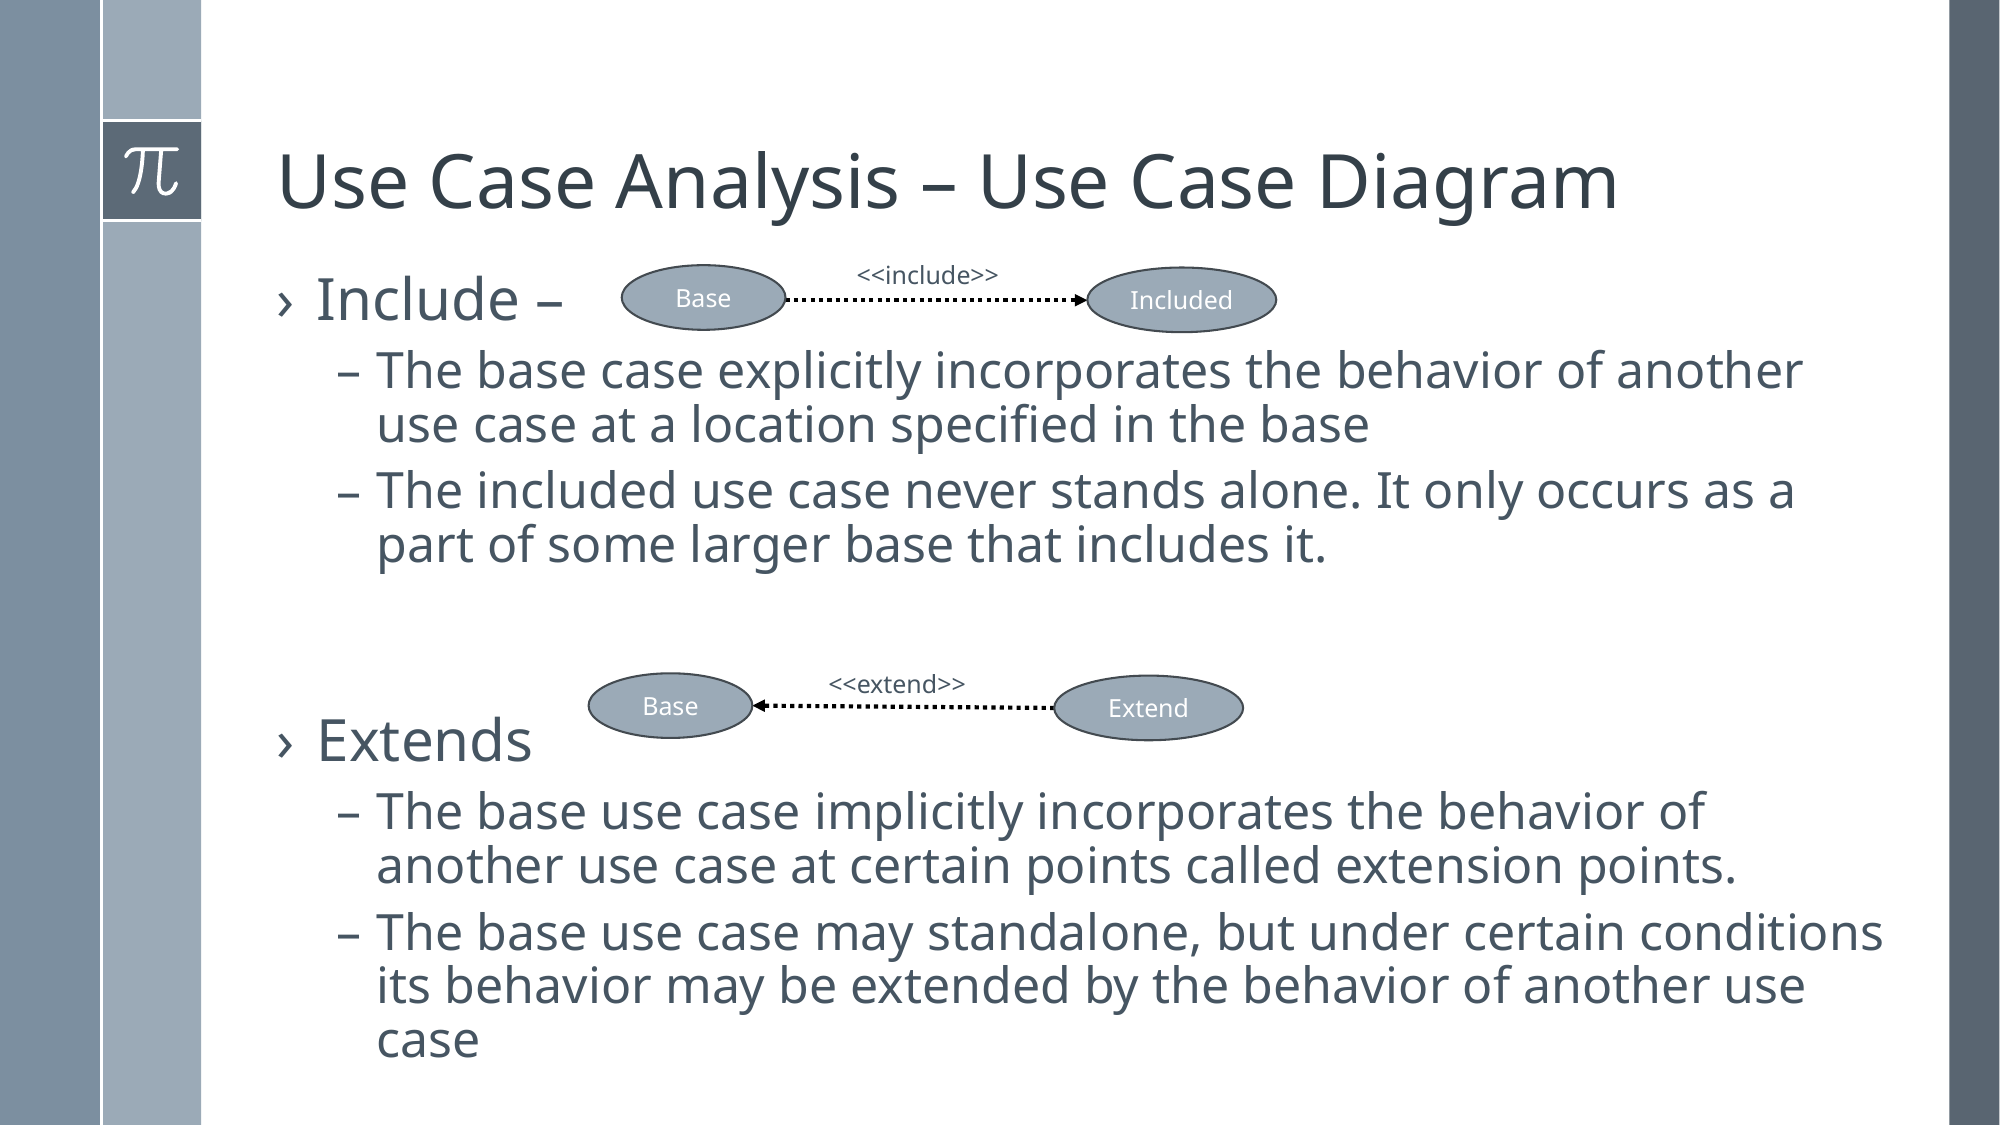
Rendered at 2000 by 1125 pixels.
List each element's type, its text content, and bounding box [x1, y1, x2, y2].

title Use Case Analysis – Use Case Diagram [261, 29, 1867, 233]
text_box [588, 661, 1244, 741]
list Include – The base case explicitly incorporates the behavior of another use case at a location specified in the base The included use case never stands alone. It only occurs as a part of some larger base that includes it. Extends The base use case implicitly incorporates the behavior of another use case at certain points called extension points. The base use case may standalone, but under certain conditions its behavior may be extended by the behavior of another use case [261, 262, 1910, 1090]
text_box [621, 252, 1277, 333]
